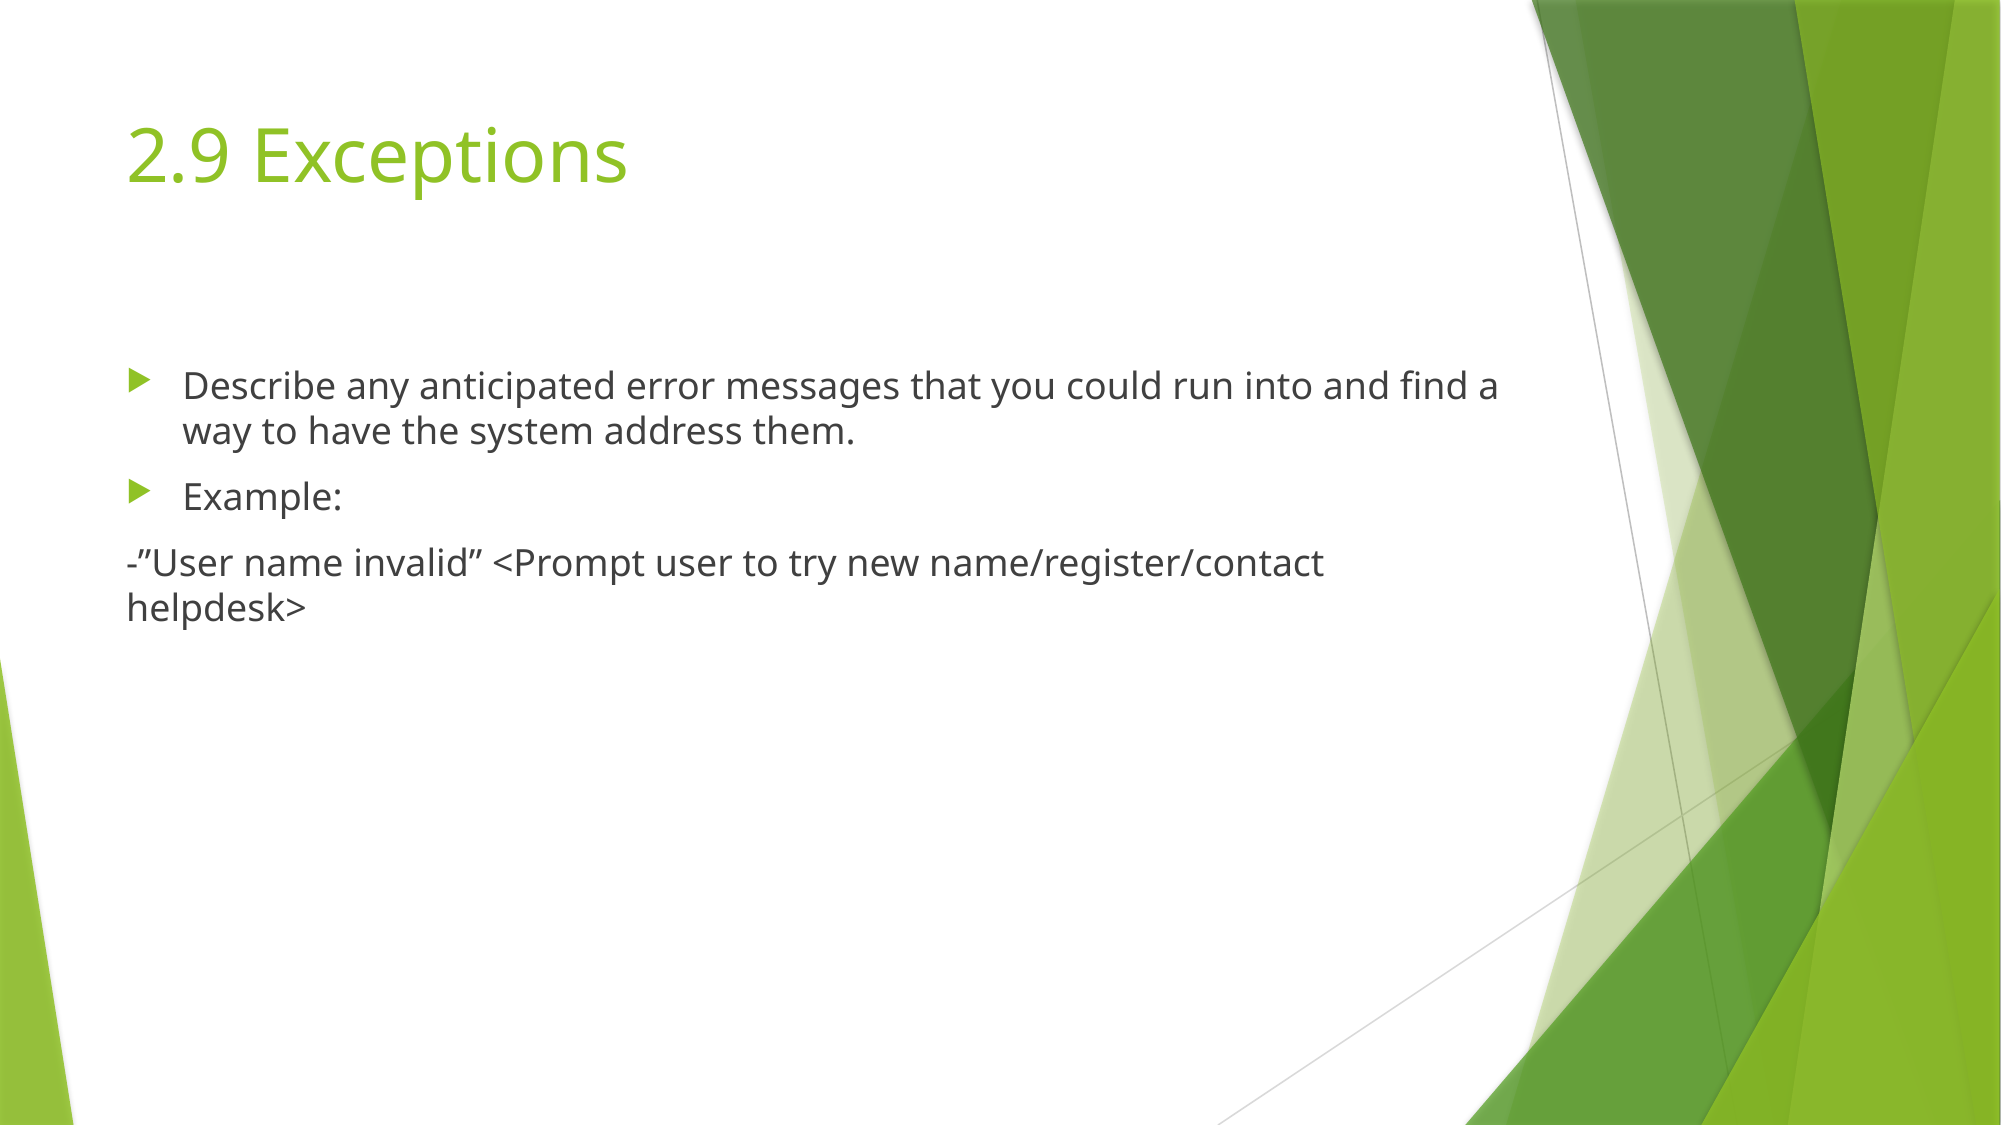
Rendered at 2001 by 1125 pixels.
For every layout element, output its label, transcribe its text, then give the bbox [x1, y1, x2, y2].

title 2.9 Exceptions [111, 99, 1522, 317]
list Describe any anticipated error messages that you could run into and find a way to have the system address them. Example: -”User name invalid” <Prompt user to try new name/register/contact helpdesk> [111, 354, 1522, 992]
